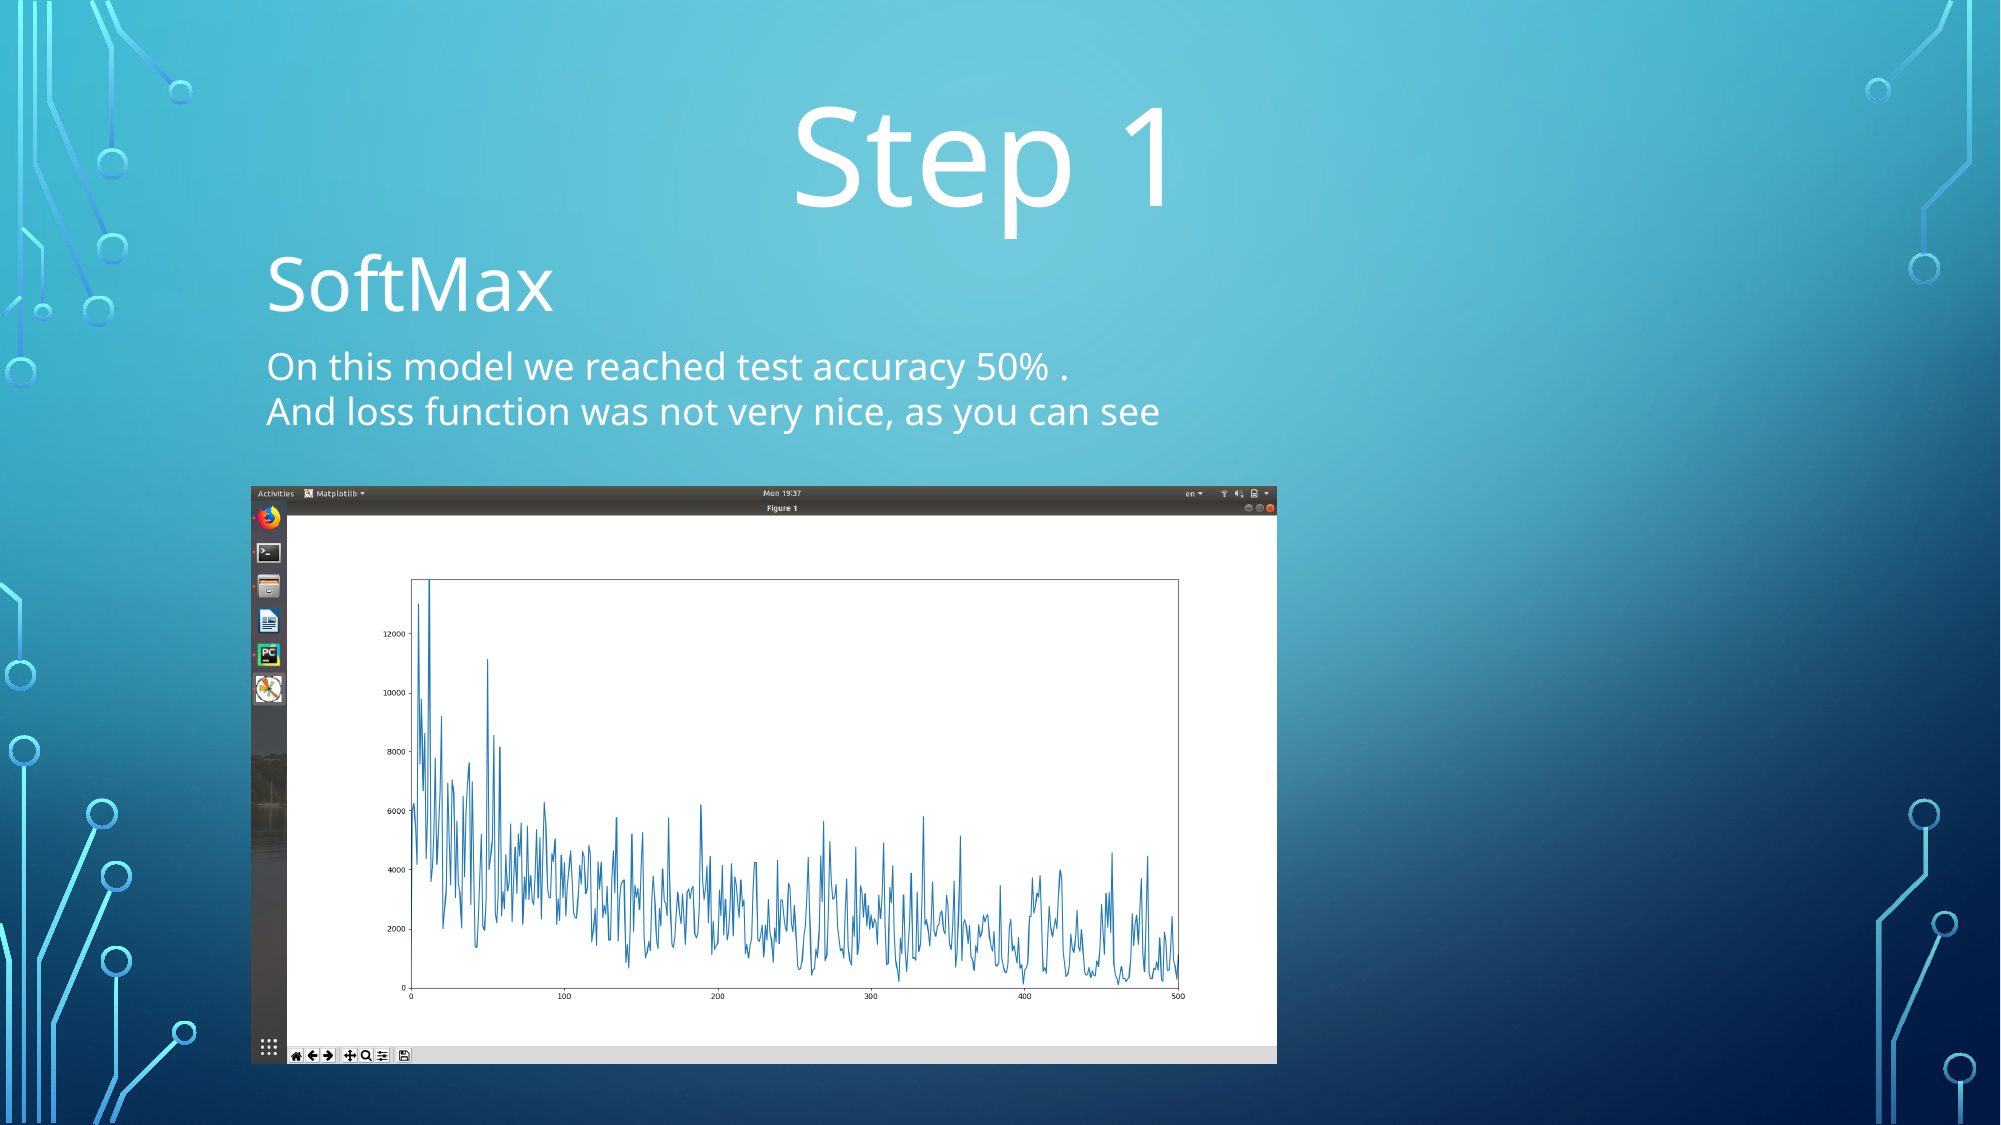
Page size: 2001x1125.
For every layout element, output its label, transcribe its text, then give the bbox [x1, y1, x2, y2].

text_box Step 1 [775, 61, 1449, 242]
picture [251, 486, 1278, 1064]
text_box SoftMax [251, 229, 824, 334]
text_box On this model we reached test accuracy 50% . And loss function was not very nice, as you can see [251, 335, 1614, 485]
